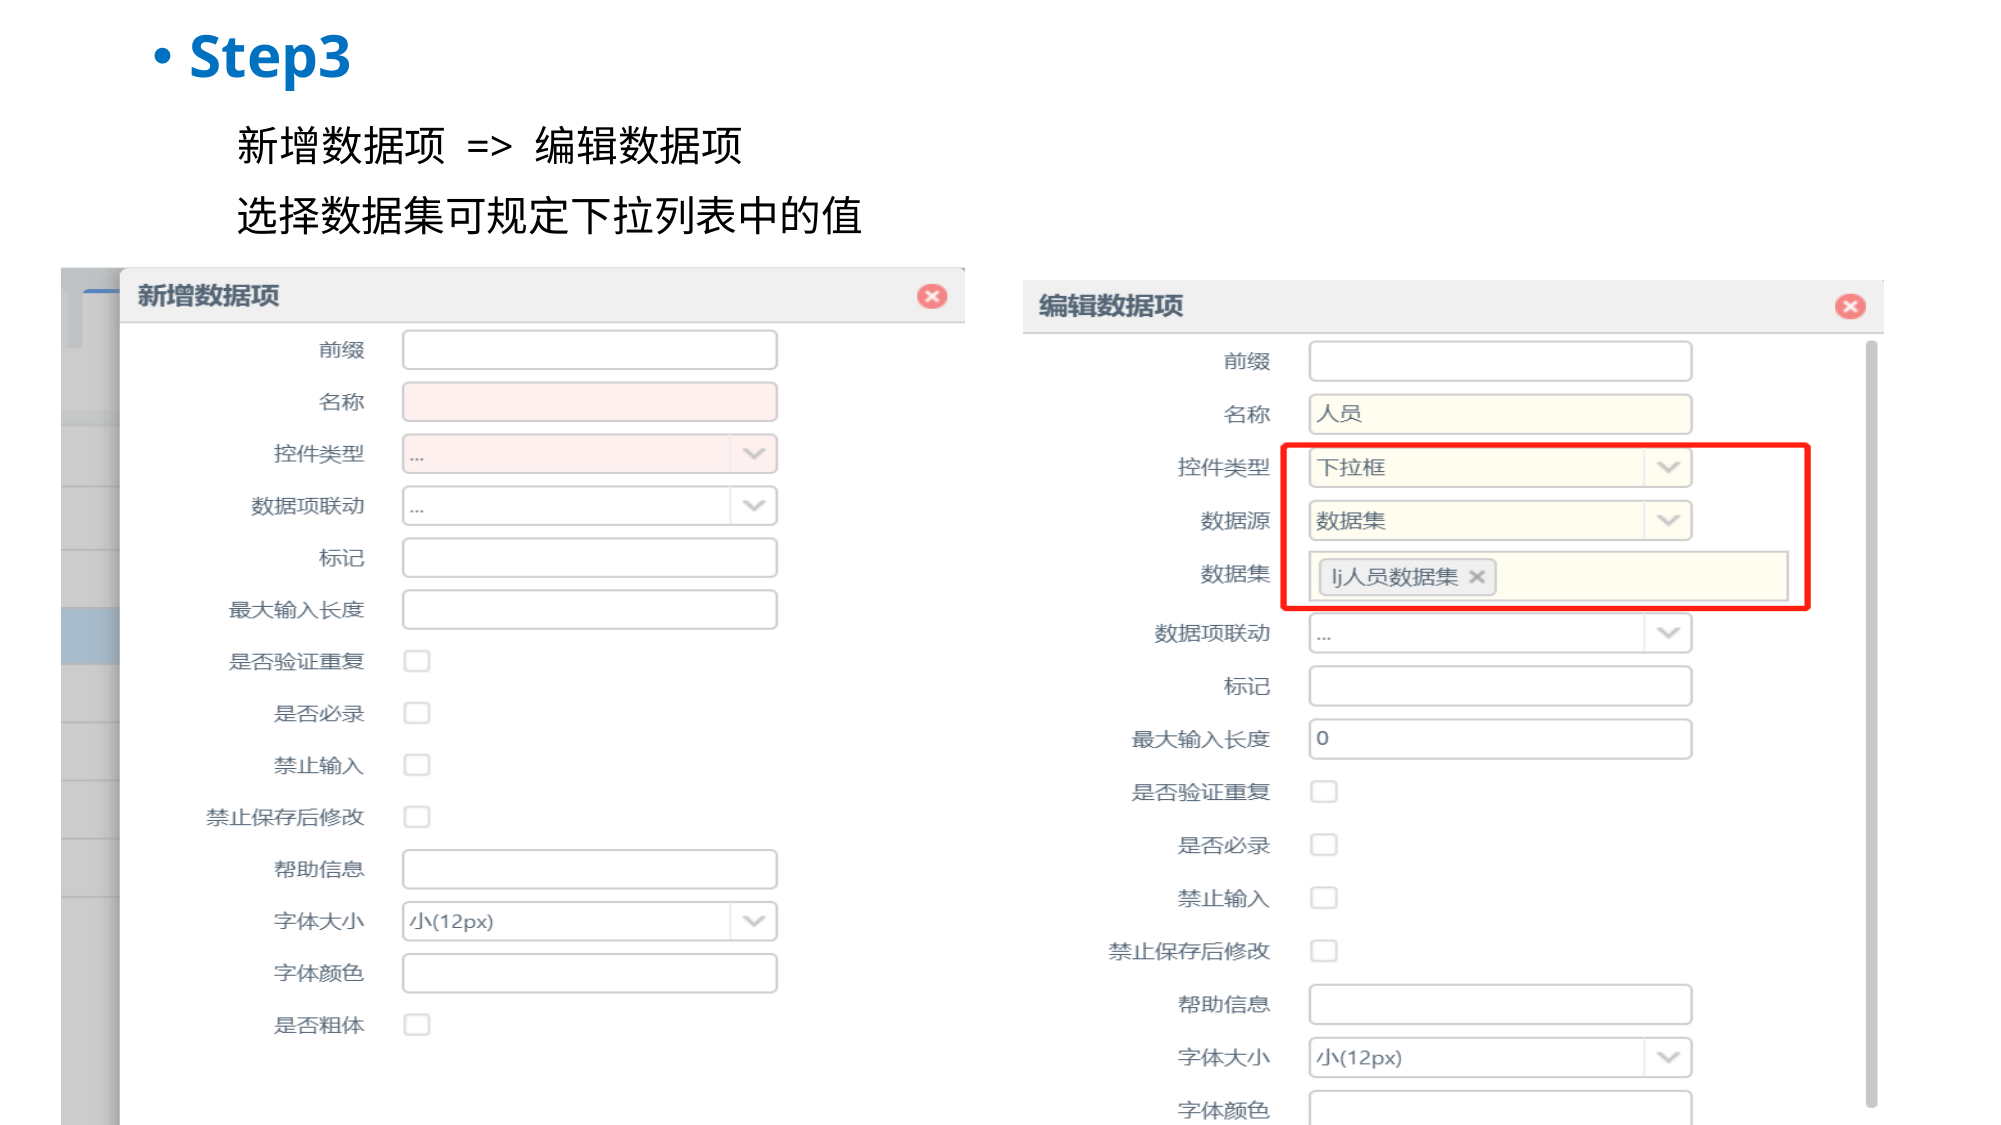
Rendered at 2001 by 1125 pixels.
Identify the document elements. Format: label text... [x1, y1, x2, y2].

picture [61, 261, 965, 1125]
picture [1023, 280, 1884, 1125]
list Step3 新增数据项 => 编辑数据项 选择数据集可规定下拉列表中的值 [137, 20, 1863, 952]
